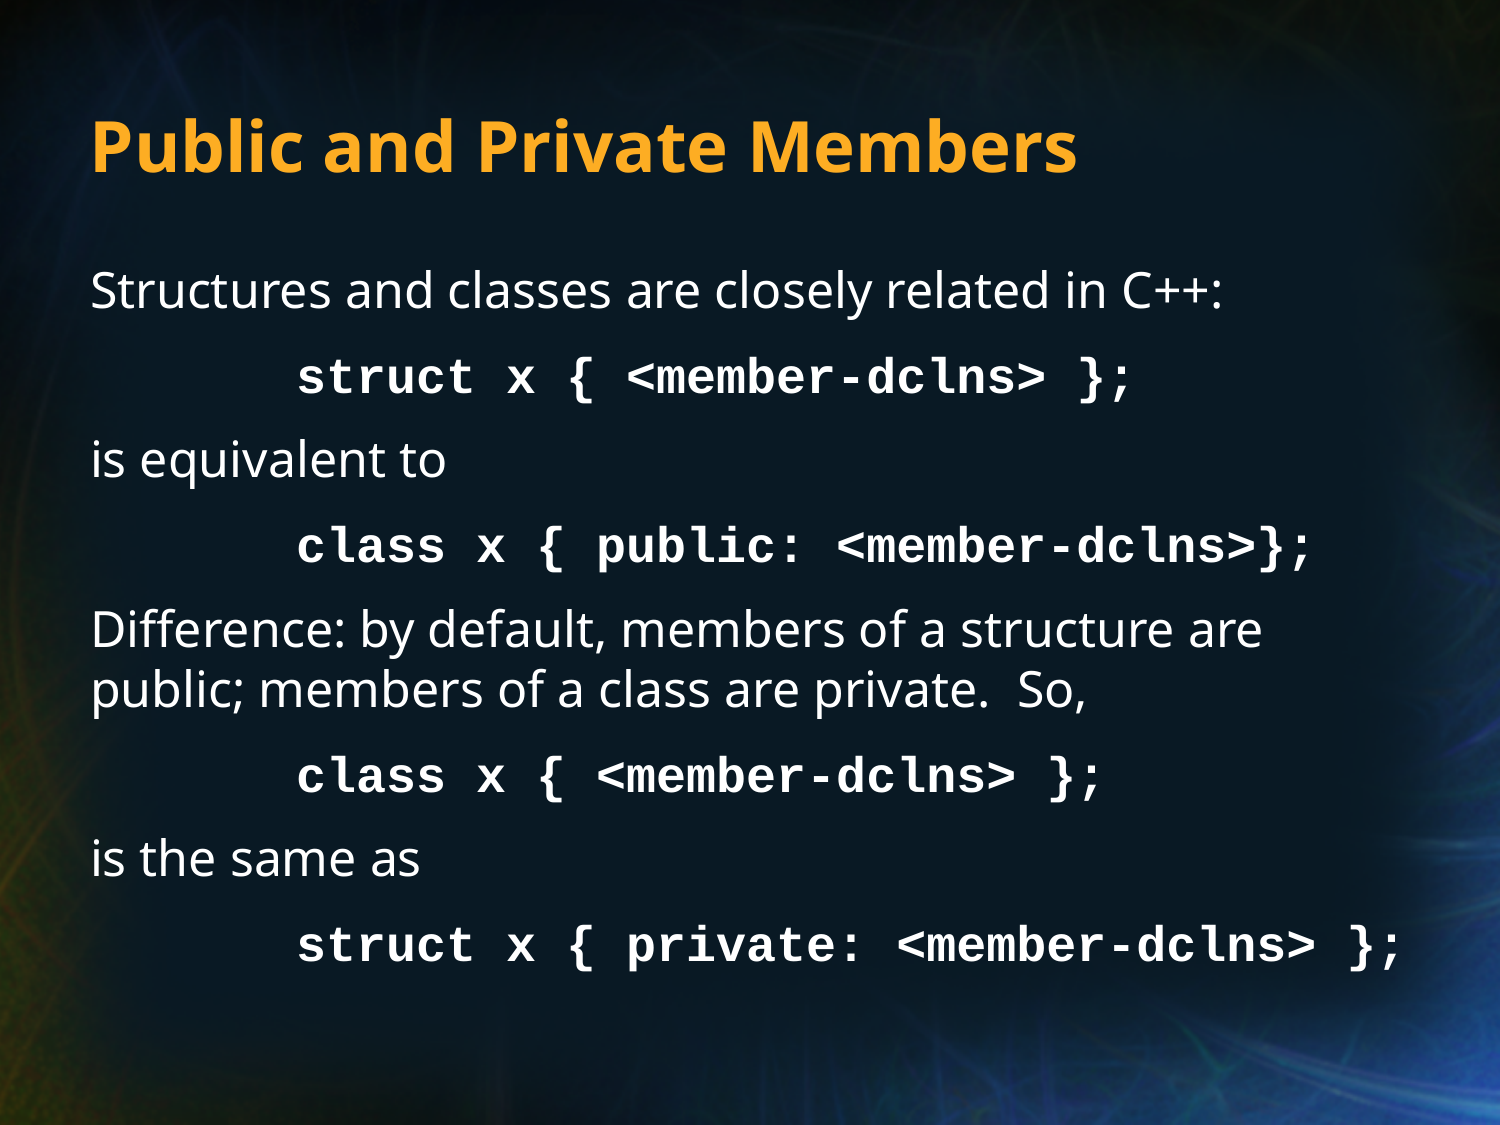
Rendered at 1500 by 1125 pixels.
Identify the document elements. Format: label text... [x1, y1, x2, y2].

picture [0, 0, 1500, 1125]
list Structures and classes are closely related in C++: struct x { <member-dclns> }; is equivalent to class x { public: <member-dclns>}; Difference: by default, members of a structure are public; members of a class are private. So, class x { <member-dclns> }; is the same as struct x { private: <member-dclns> }; [75, 262, 1450, 1005]
title Public and Private Members [75, 50, 1425, 238]
